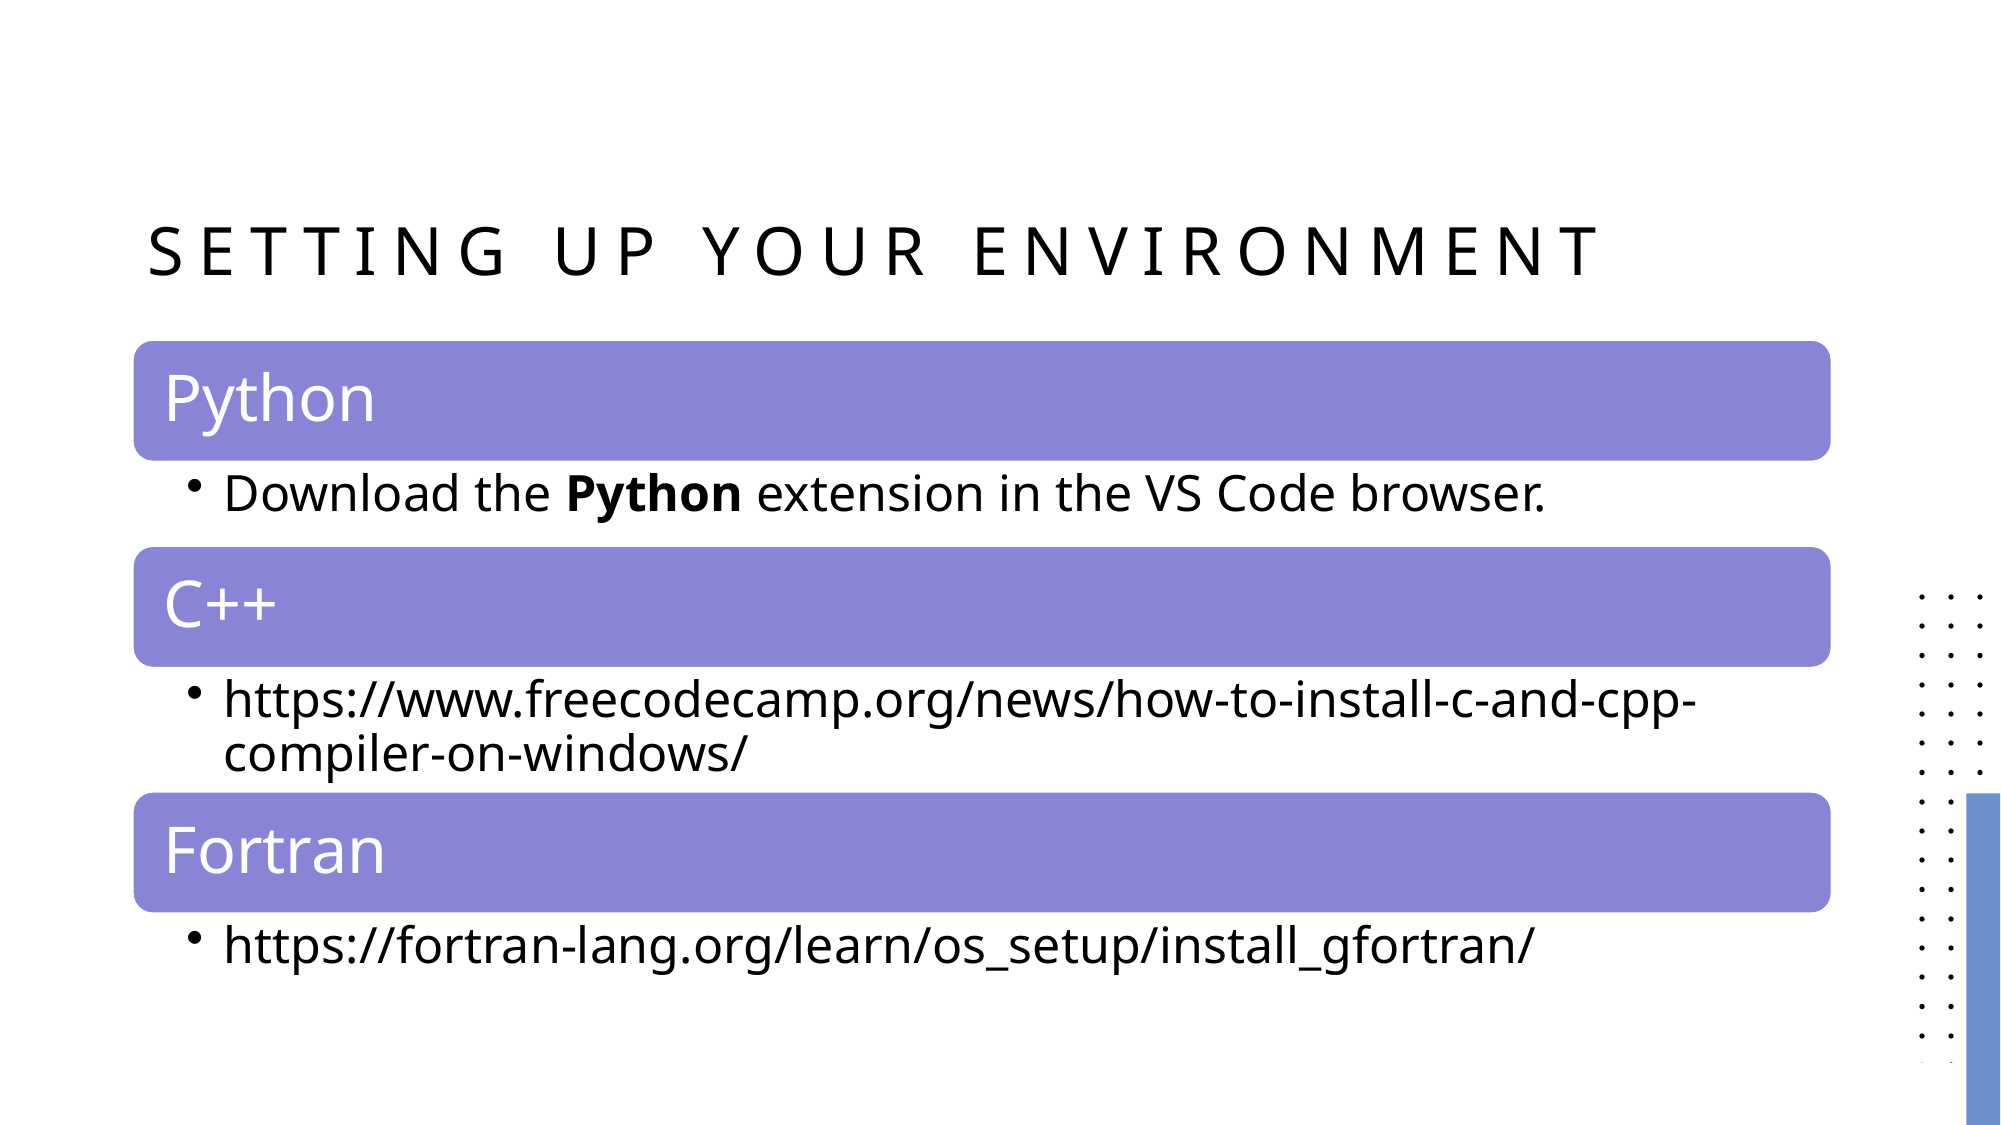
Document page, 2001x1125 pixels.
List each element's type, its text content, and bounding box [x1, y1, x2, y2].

title Setting up your environment [132, 59, 1832, 296]
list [132, 331, 1832, 1007]
picture [1907, 582, 1994, 1064]
